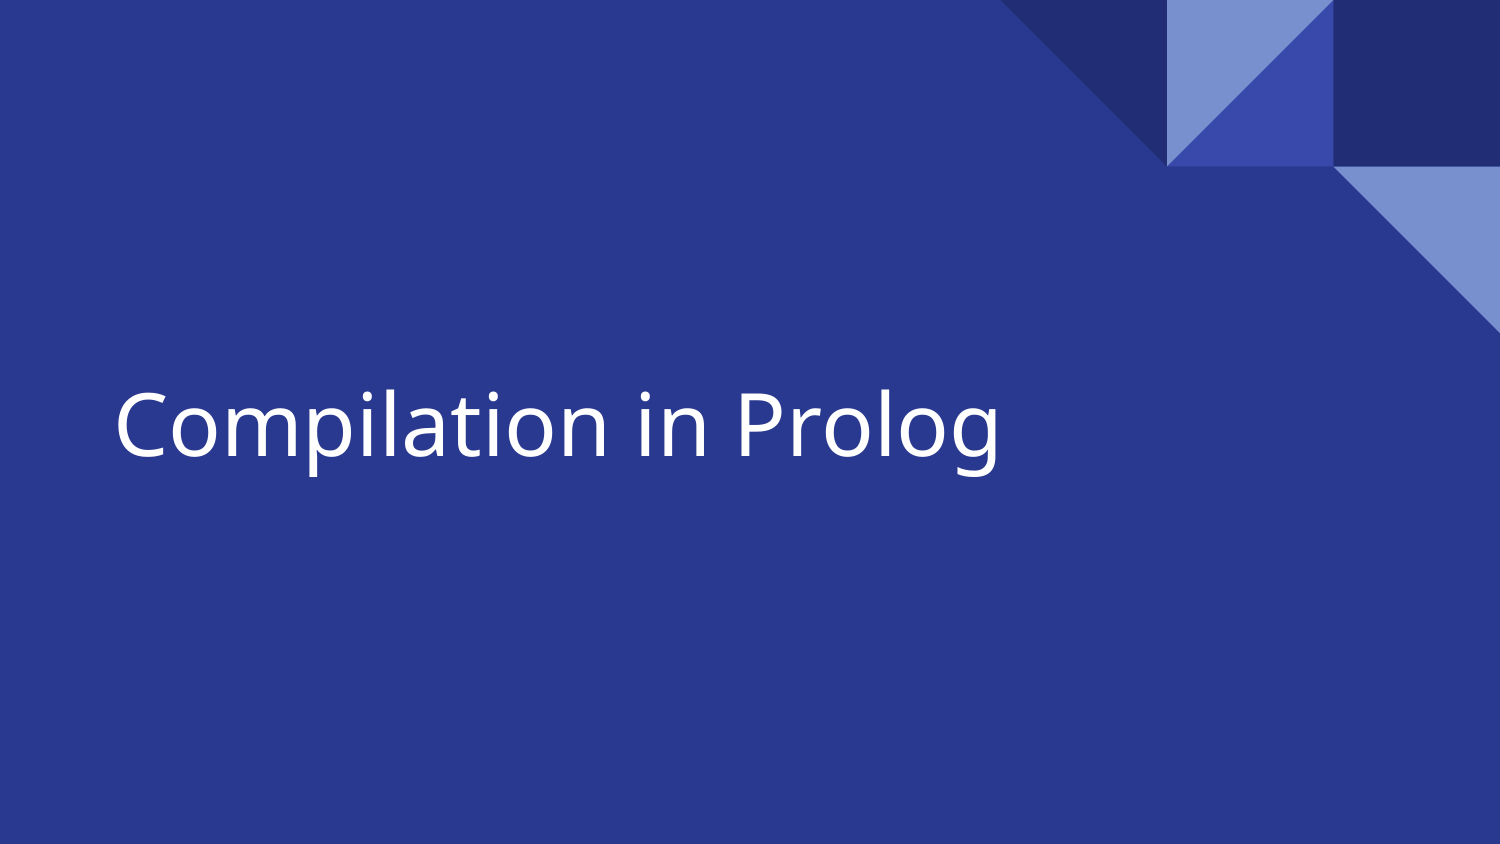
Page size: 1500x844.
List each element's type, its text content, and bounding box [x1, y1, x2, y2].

title Compilation in Prolog [98, 353, 1447, 491]
